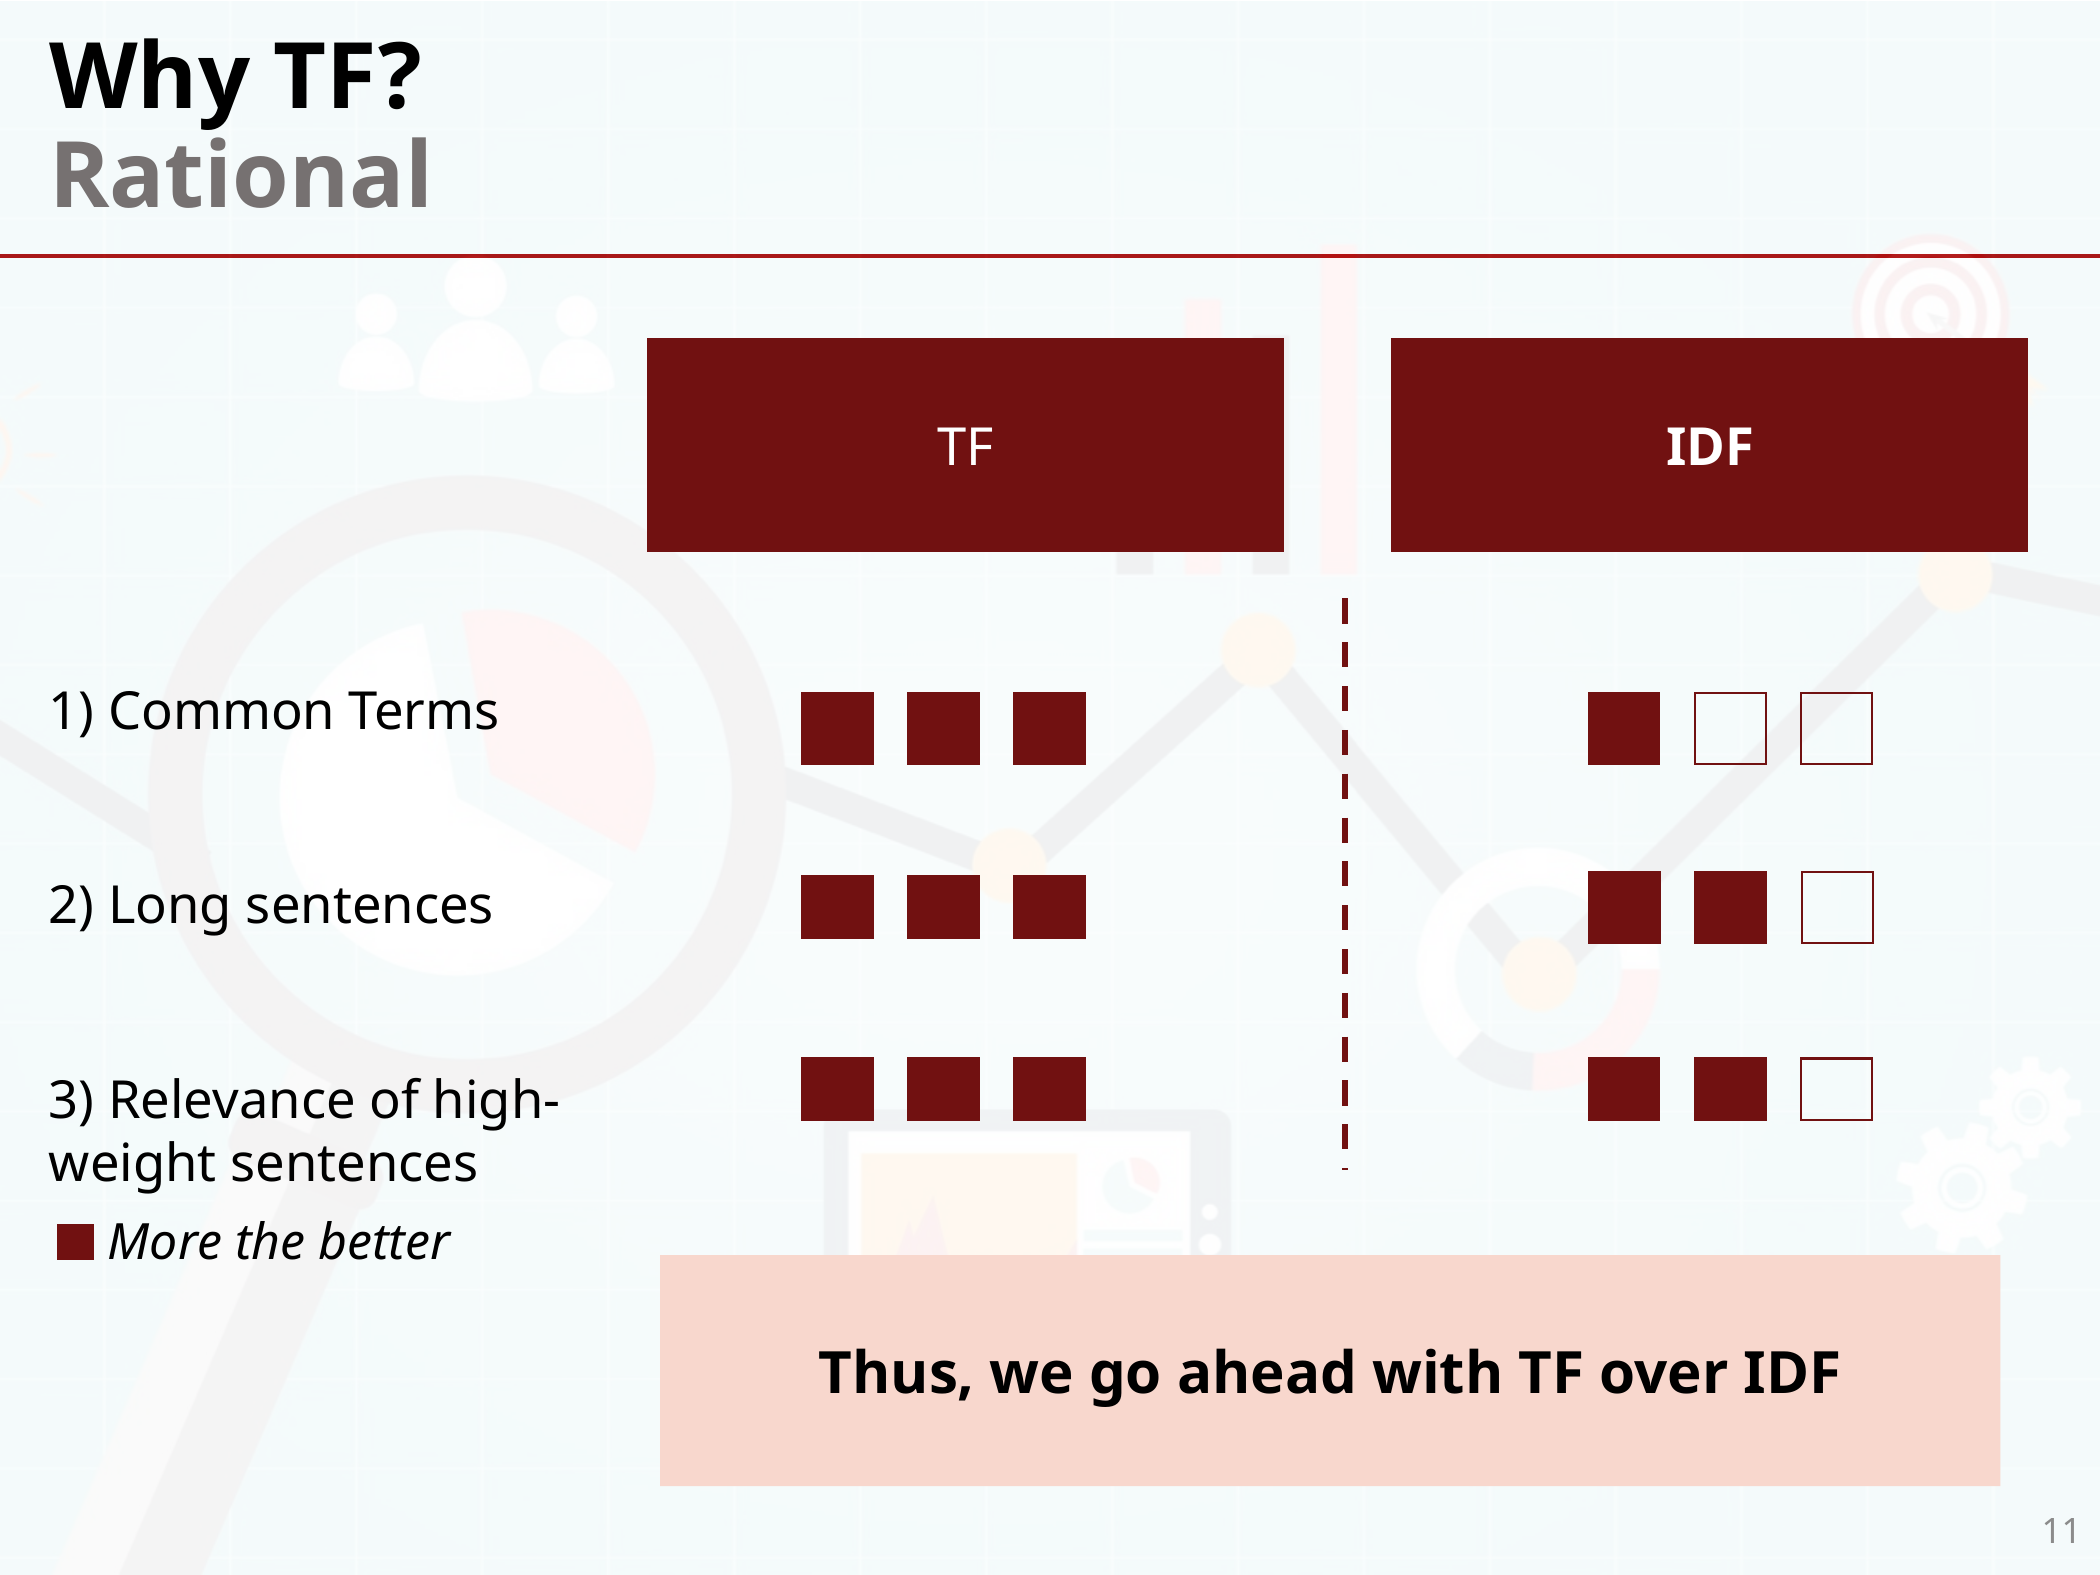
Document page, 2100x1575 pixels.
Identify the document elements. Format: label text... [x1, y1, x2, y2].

text_box TF [647, 338, 1284, 552]
text_box [1013, 692, 1086, 765]
text_box More the better [93, 1202, 472, 1278]
text_box [1800, 692, 1873, 765]
text_box [907, 1057, 980, 1121]
text_box [1013, 875, 1086, 939]
text_box [57, 1224, 93, 1260]
text_box [1694, 1057, 1767, 1121]
text_box 2) Long sentences [34, 863, 519, 1005]
text_box [1013, 1057, 1086, 1121]
slide_number 11 [1624, 1490, 2097, 1575]
text_box [907, 692, 980, 765]
text_box [1588, 692, 1660, 765]
text_box IDF [1391, 338, 2028, 552]
text_box [1588, 871, 1661, 944]
text_box Thus, we go ahead with TF over IDF [659, 1254, 2001, 1487]
text_box [1800, 1057, 1873, 1121]
text_box [907, 875, 980, 939]
text_box [801, 1057, 874, 1121]
title Why TF? Rational [34, 0, 2100, 256]
text_box [1694, 692, 1767, 765]
text_box 3) Relevance of high-weight sentences [34, 1058, 708, 1263]
text_box 1) Common Terms [34, 669, 665, 810]
text_box [1801, 871, 1874, 944]
text_box [1694, 871, 1767, 944]
text_box [801, 692, 874, 765]
text_box [801, 875, 874, 939]
text_box [1588, 1057, 1660, 1121]
